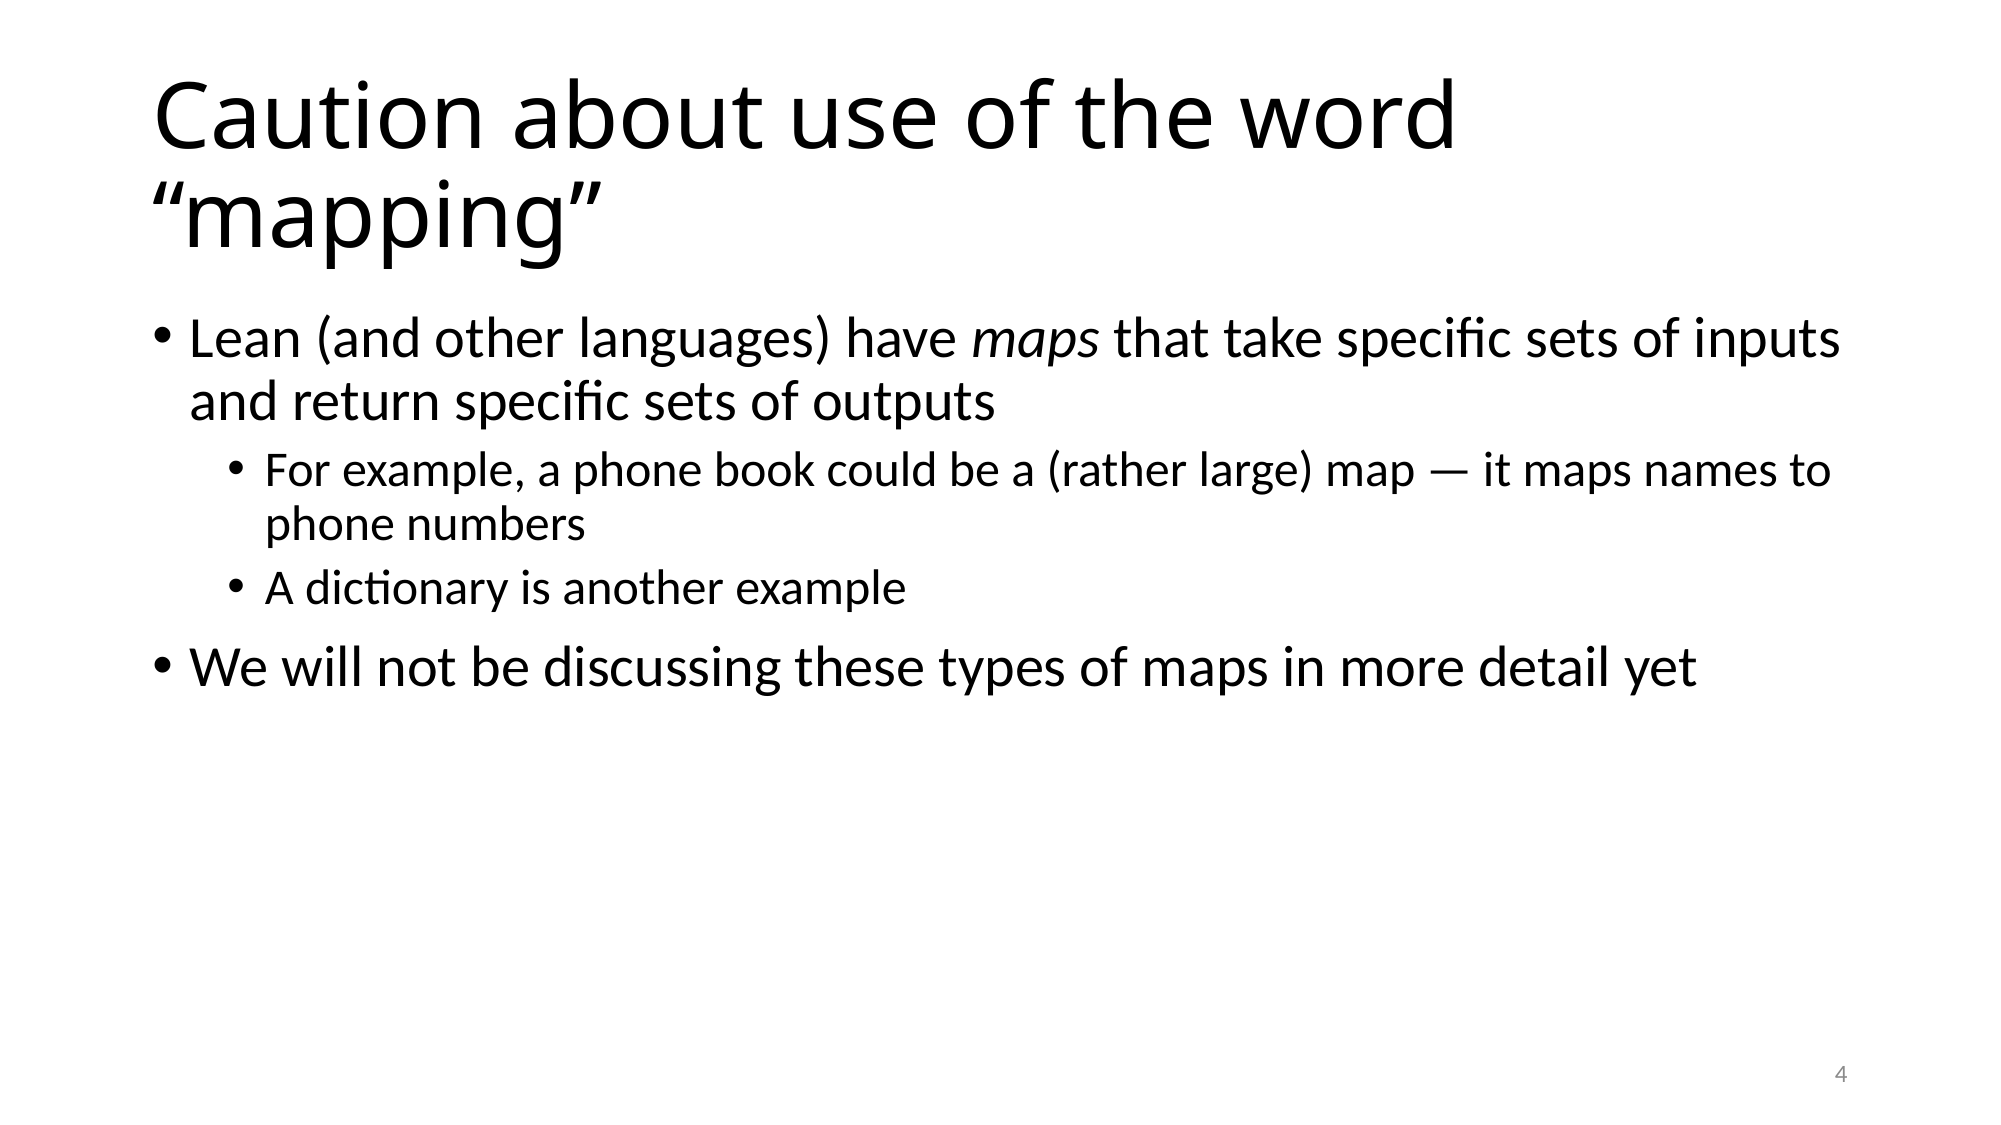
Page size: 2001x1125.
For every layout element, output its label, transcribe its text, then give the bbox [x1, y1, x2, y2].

title Caution about use of the word “mapping” [137, 59, 1863, 278]
slide_number 4 [1412, 1042, 1863, 1103]
list Lean (and other languages) have maps that take specific sets of inputs and return specific sets of outputs For example, a phone book could be a (rather large) map — it maps names to phone numbers A dictionary is another example We will not be discussing these types of maps in more detail yet [137, 299, 1863, 1014]
